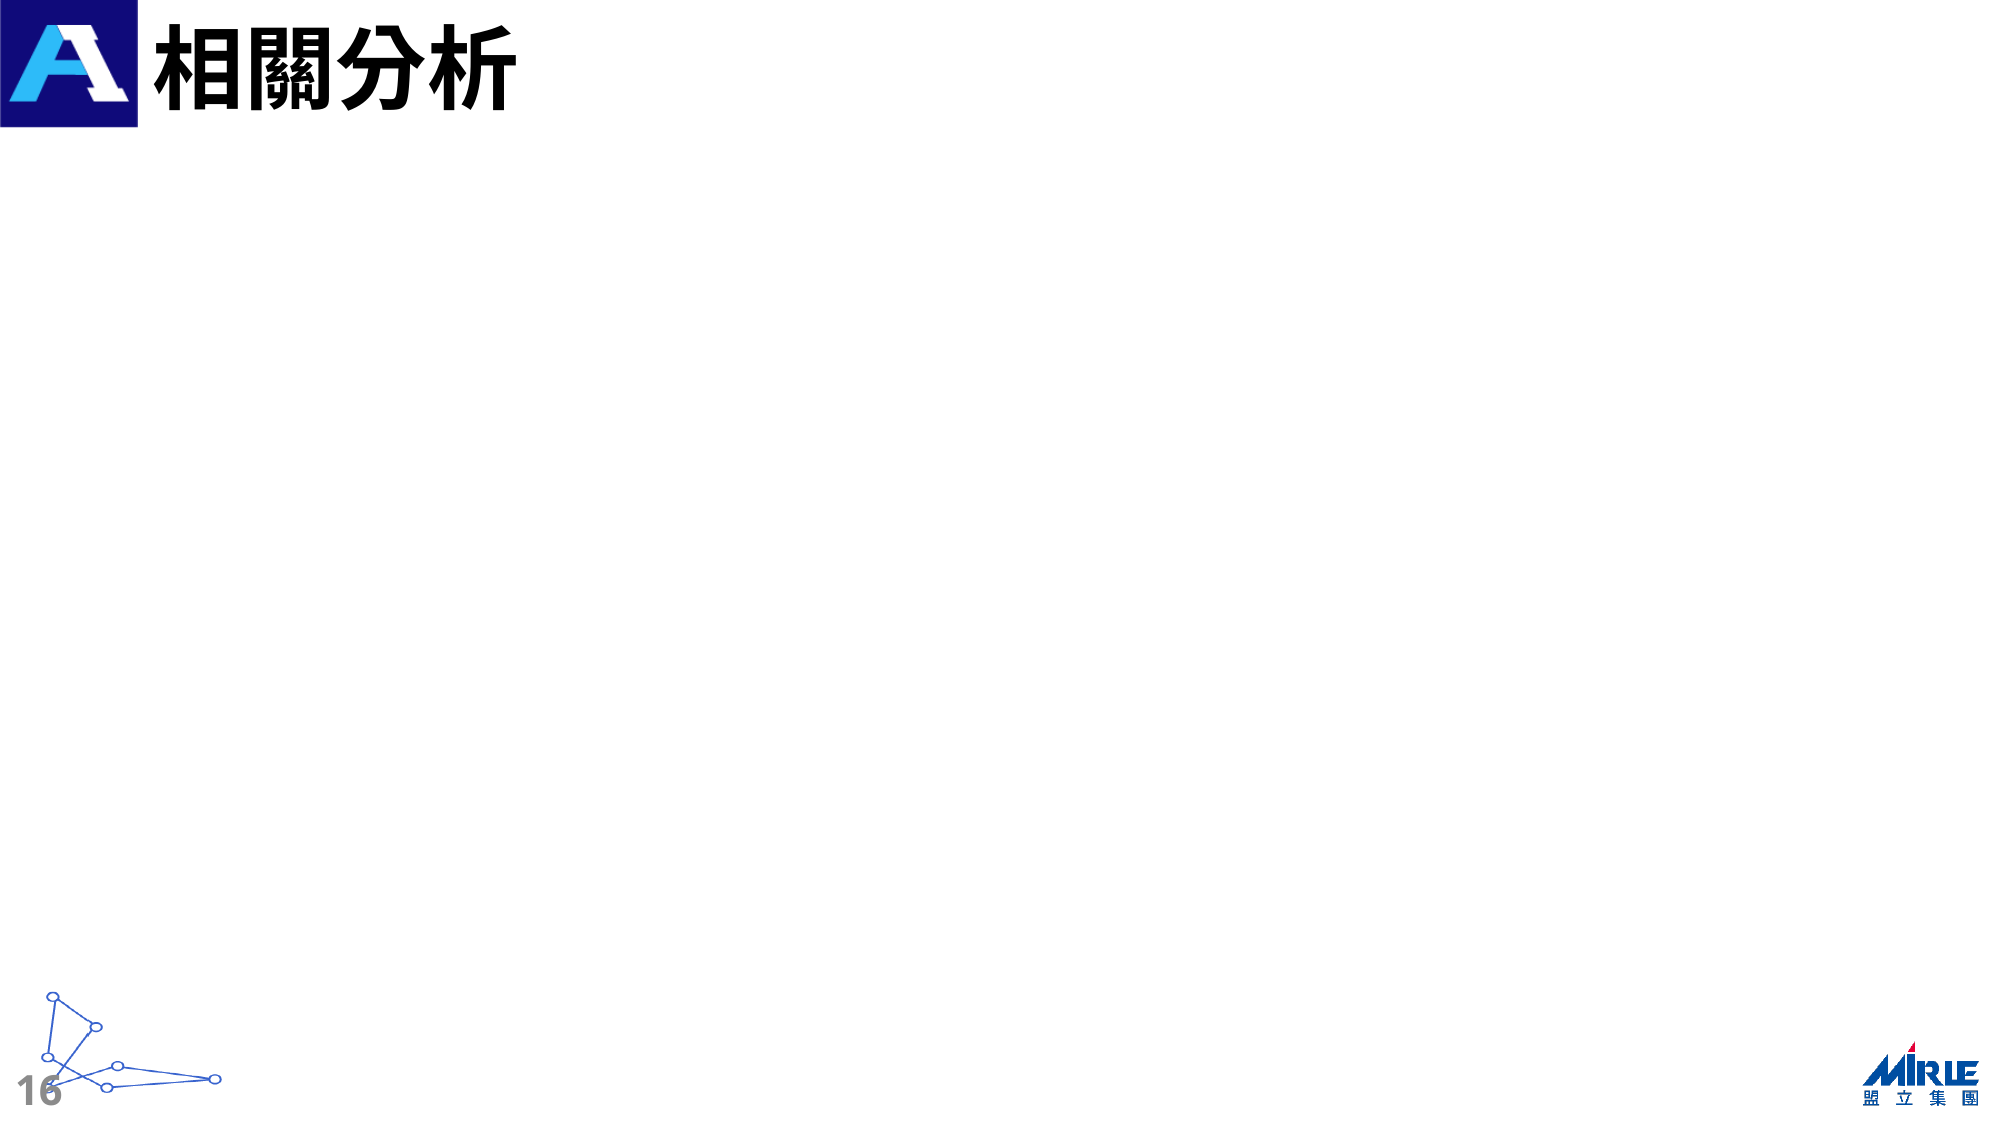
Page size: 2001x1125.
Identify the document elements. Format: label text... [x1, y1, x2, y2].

slide_number 16 [0, 1062, 450, 1122]
picture [16, 979, 235, 1062]
title 相關分析 [137, 0, 1863, 145]
picture [1851, 1028, 1987, 1117]
picture [0, 0, 137, 128]
